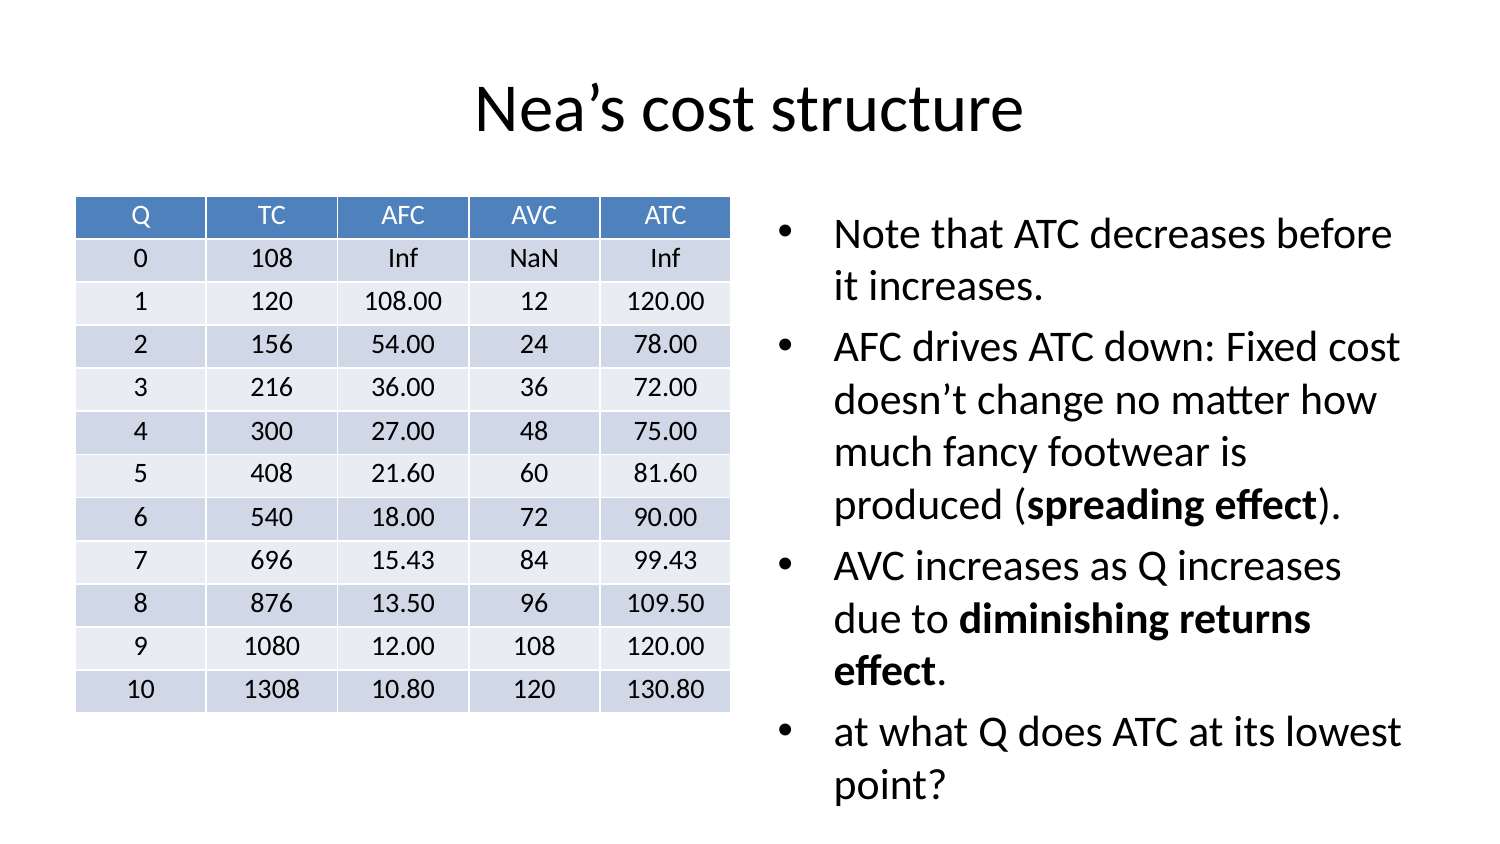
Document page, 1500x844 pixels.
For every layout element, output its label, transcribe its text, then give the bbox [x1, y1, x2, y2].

table_header ATC [601, 197, 730, 238]
table_cell 18.00 [338, 498, 468, 540]
table_cell 78.00 [601, 326, 730, 367]
table_cell 6 [76, 498, 205, 540]
table_cell 156 [207, 326, 337, 367]
table_cell 81.60 [601, 455, 730, 497]
table_cell 216 [207, 369, 337, 410]
table_cell 36 [470, 369, 599, 410]
table_cell 36.00 [338, 369, 468, 410]
table_cell 72.00 [601, 369, 730, 410]
table_cell 3 [76, 369, 205, 410]
table_cell 8 [76, 585, 205, 626]
title Nea’s cost structure [75, 33, 1425, 175]
table_cell 24 [470, 326, 599, 367]
table_cell Inf [338, 240, 468, 281]
table_header TC [207, 197, 337, 238]
table_cell 108.00 [338, 283, 468, 324]
table_cell 108 [470, 628, 599, 669]
table_cell 10 [76, 671, 205, 712]
table_cell 1308 [207, 671, 337, 712]
table_cell 876 [207, 585, 337, 626]
table_cell 15.43 [338, 542, 468, 583]
table_cell 1 [76, 283, 205, 324]
table_cell 540 [207, 498, 337, 540]
table_cell 84 [470, 542, 599, 583]
table_cell 108 [207, 240, 337, 281]
table_cell Inf [601, 240, 730, 281]
table_cell 0 [76, 240, 205, 281]
table_cell 54.00 [338, 326, 468, 367]
table_cell 12.00 [338, 628, 468, 669]
table_cell 75.00 [601, 412, 730, 454]
table_cell 120.00 [601, 283, 730, 324]
table_header Q [76, 197, 205, 238]
table_cell 13.50 [338, 585, 468, 626]
table_cell 10.80 [338, 671, 468, 712]
table_cell 90.00 [601, 498, 730, 540]
table_cell 130.80 [601, 671, 730, 712]
table_header AVC [470, 197, 599, 238]
table_cell 300 [207, 412, 337, 454]
table_cell NaN [470, 240, 599, 281]
table_cell 96 [470, 585, 599, 626]
table_cell 2 [76, 326, 205, 367]
table_cell 27.00 [338, 412, 468, 454]
list Note that ATC decreases before it increases. AFC drives ATC down: Fixed cost doesn’t change no matter how much fancy footwear is produced (spreading effect). AVC increases as Q increases due to diminishing returns effect. at what Q does ATC at its lowest point? [762, 196, 1425, 754]
table_cell 696 [207, 542, 337, 583]
table_cell 1080 [207, 628, 337, 669]
table_cell 12 [470, 283, 599, 324]
table_cell 72 [470, 498, 599, 540]
table_cell 4 [76, 412, 205, 454]
table_cell 7 [76, 542, 205, 583]
table_cell 408 [207, 455, 337, 497]
table_cell 120.00 [601, 628, 730, 669]
table_cell 48 [470, 412, 599, 454]
table_cell 5 [76, 455, 205, 497]
table_cell 99.43 [601, 542, 730, 583]
table_header AFC [338, 197, 468, 238]
table_cell 109.50 [601, 585, 730, 626]
table_cell 21.60 [338, 455, 468, 497]
table_cell 120 [207, 283, 337, 324]
table_cell 120 [470, 671, 599, 712]
table_cell 9 [76, 628, 205, 669]
table_cell 60 [470, 455, 599, 497]
